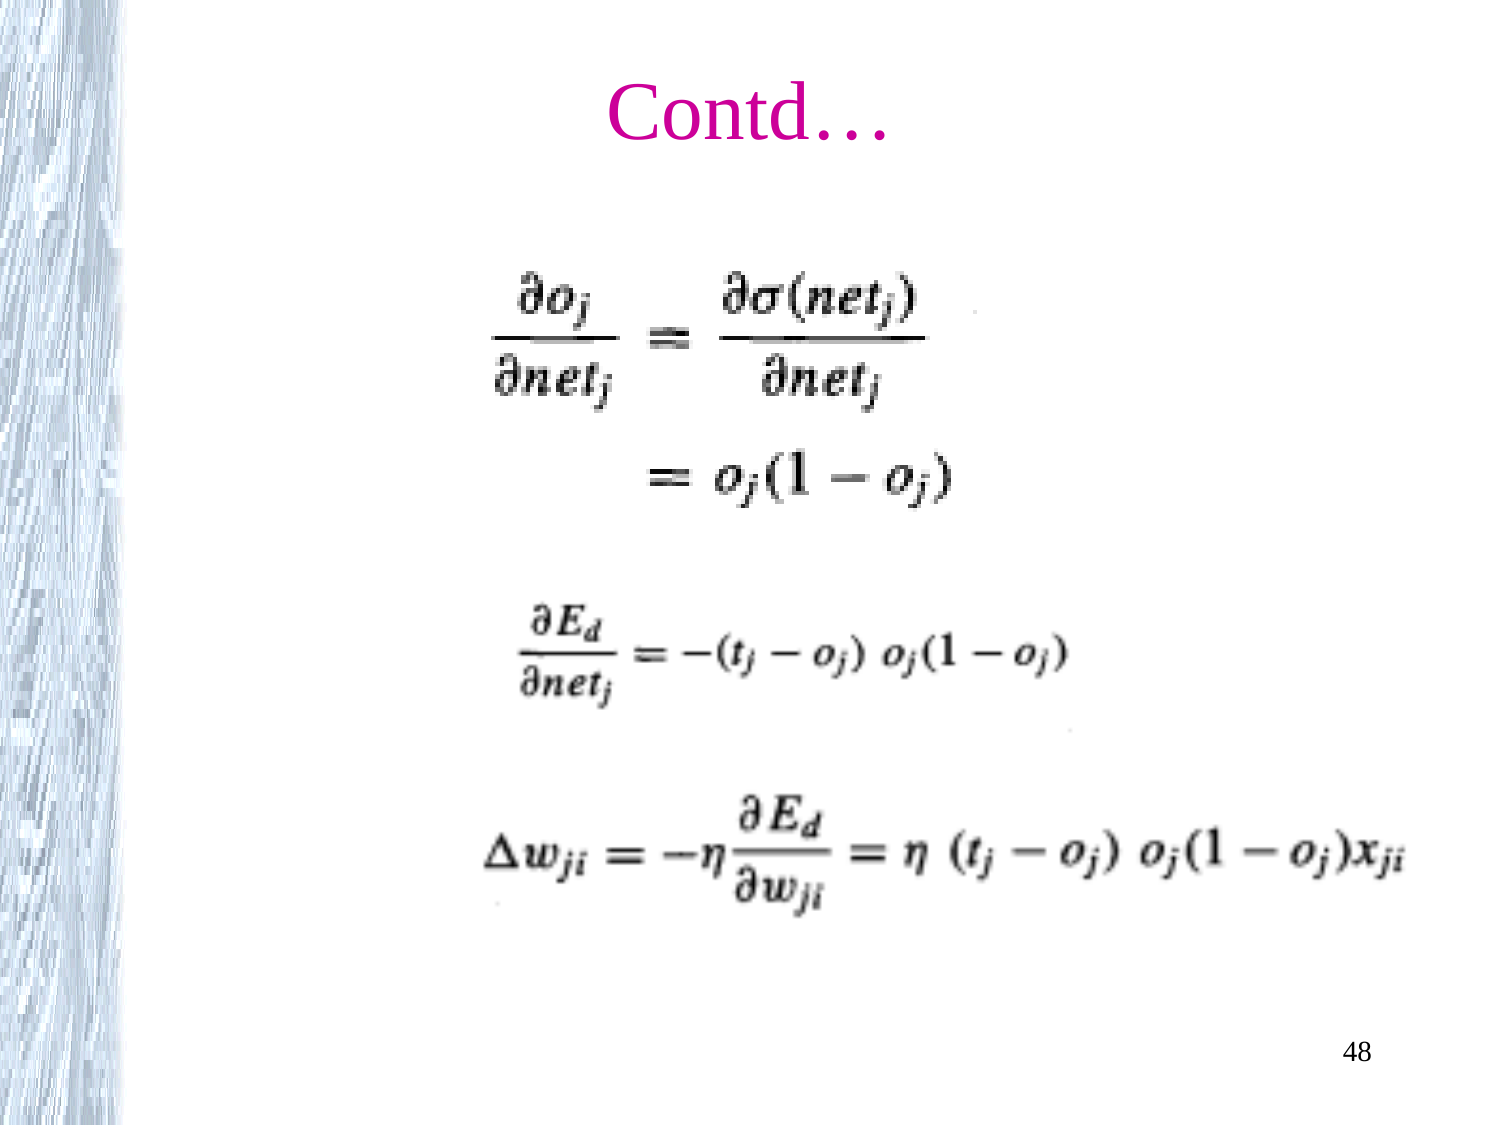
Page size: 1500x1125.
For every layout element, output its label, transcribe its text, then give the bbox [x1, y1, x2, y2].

title Contd… [112, 50, 1388, 163]
picture [0, 0, 1500, 1125]
slide_number 48 [1074, 1025, 1388, 1100]
